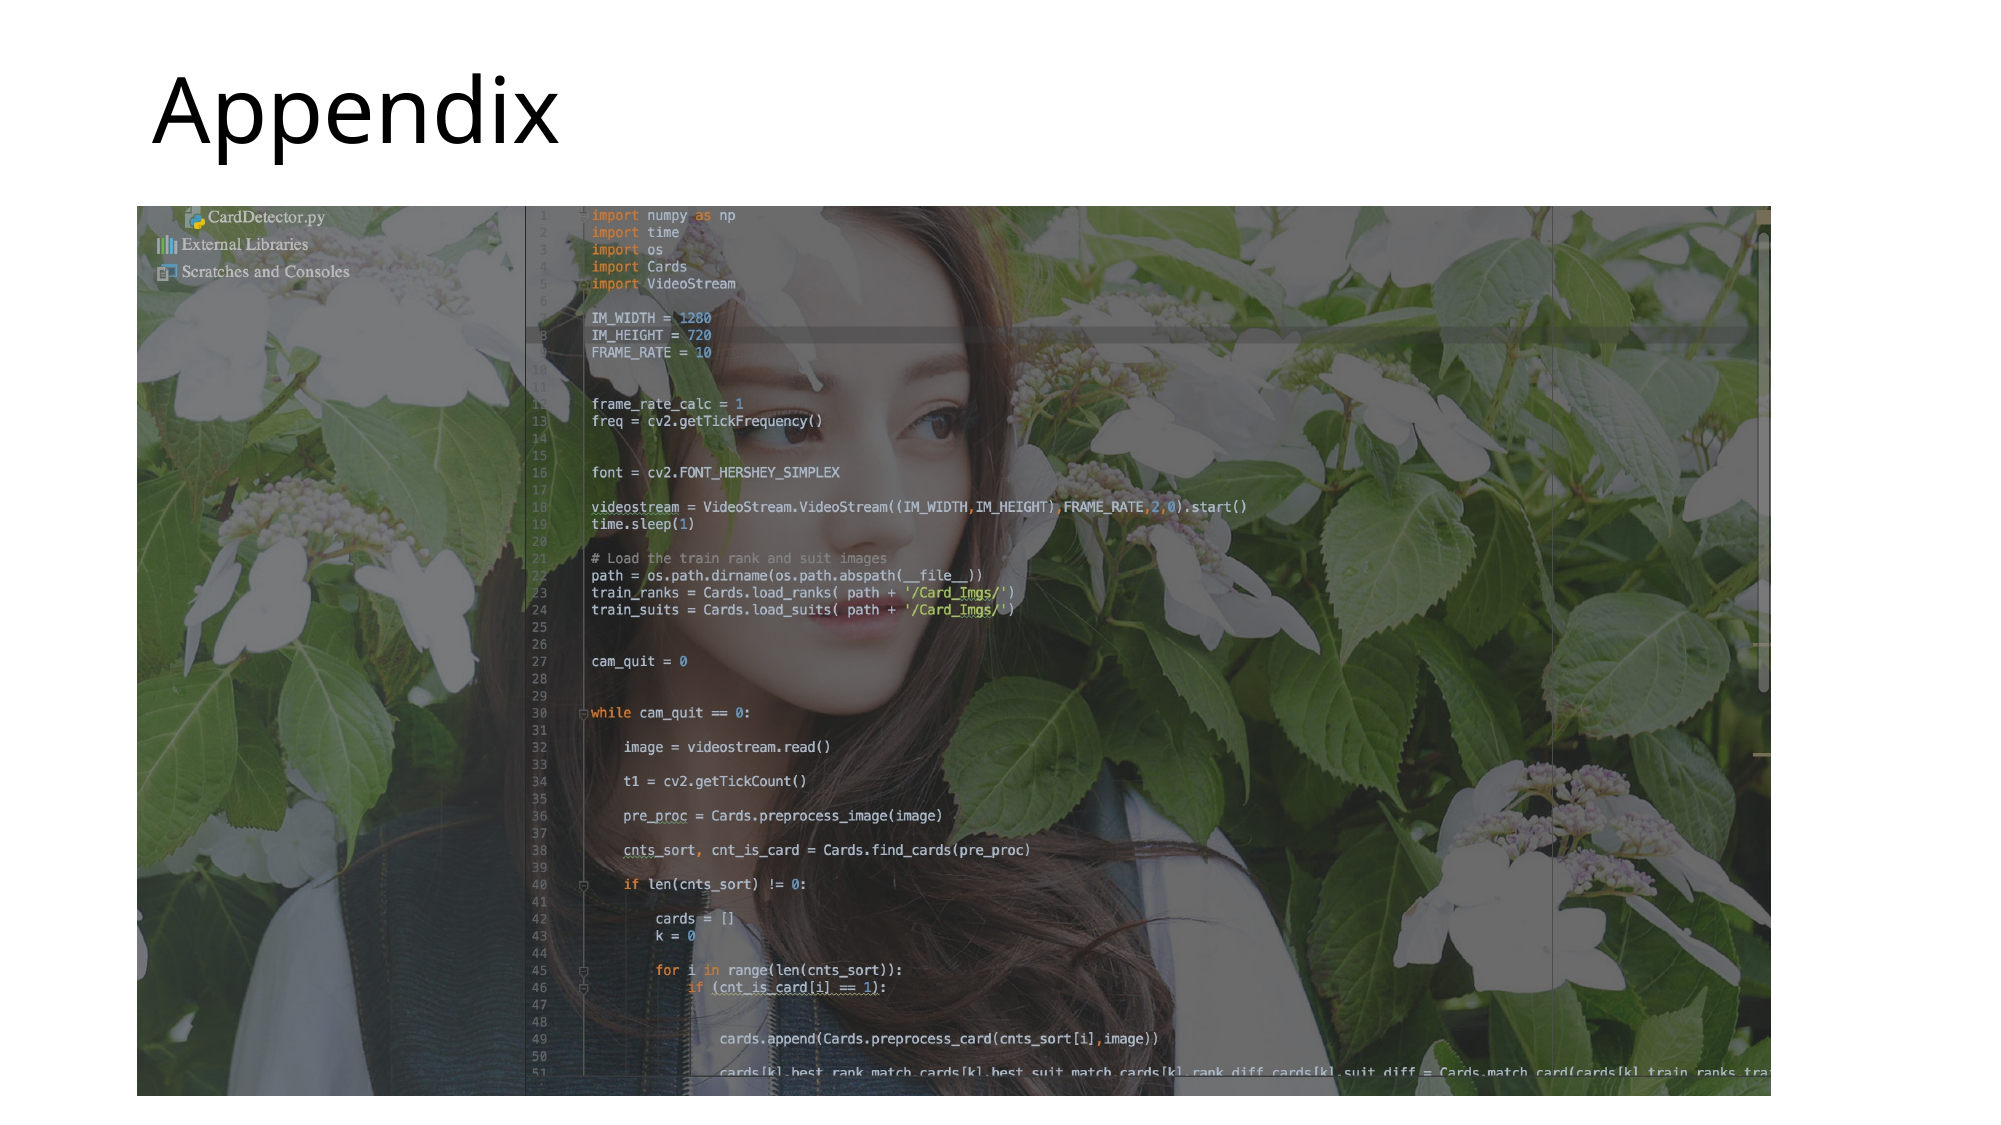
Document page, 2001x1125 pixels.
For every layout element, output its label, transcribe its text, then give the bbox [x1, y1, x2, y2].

title Appendix [137, 59, 1863, 278]
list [137, 206, 1771, 1096]
